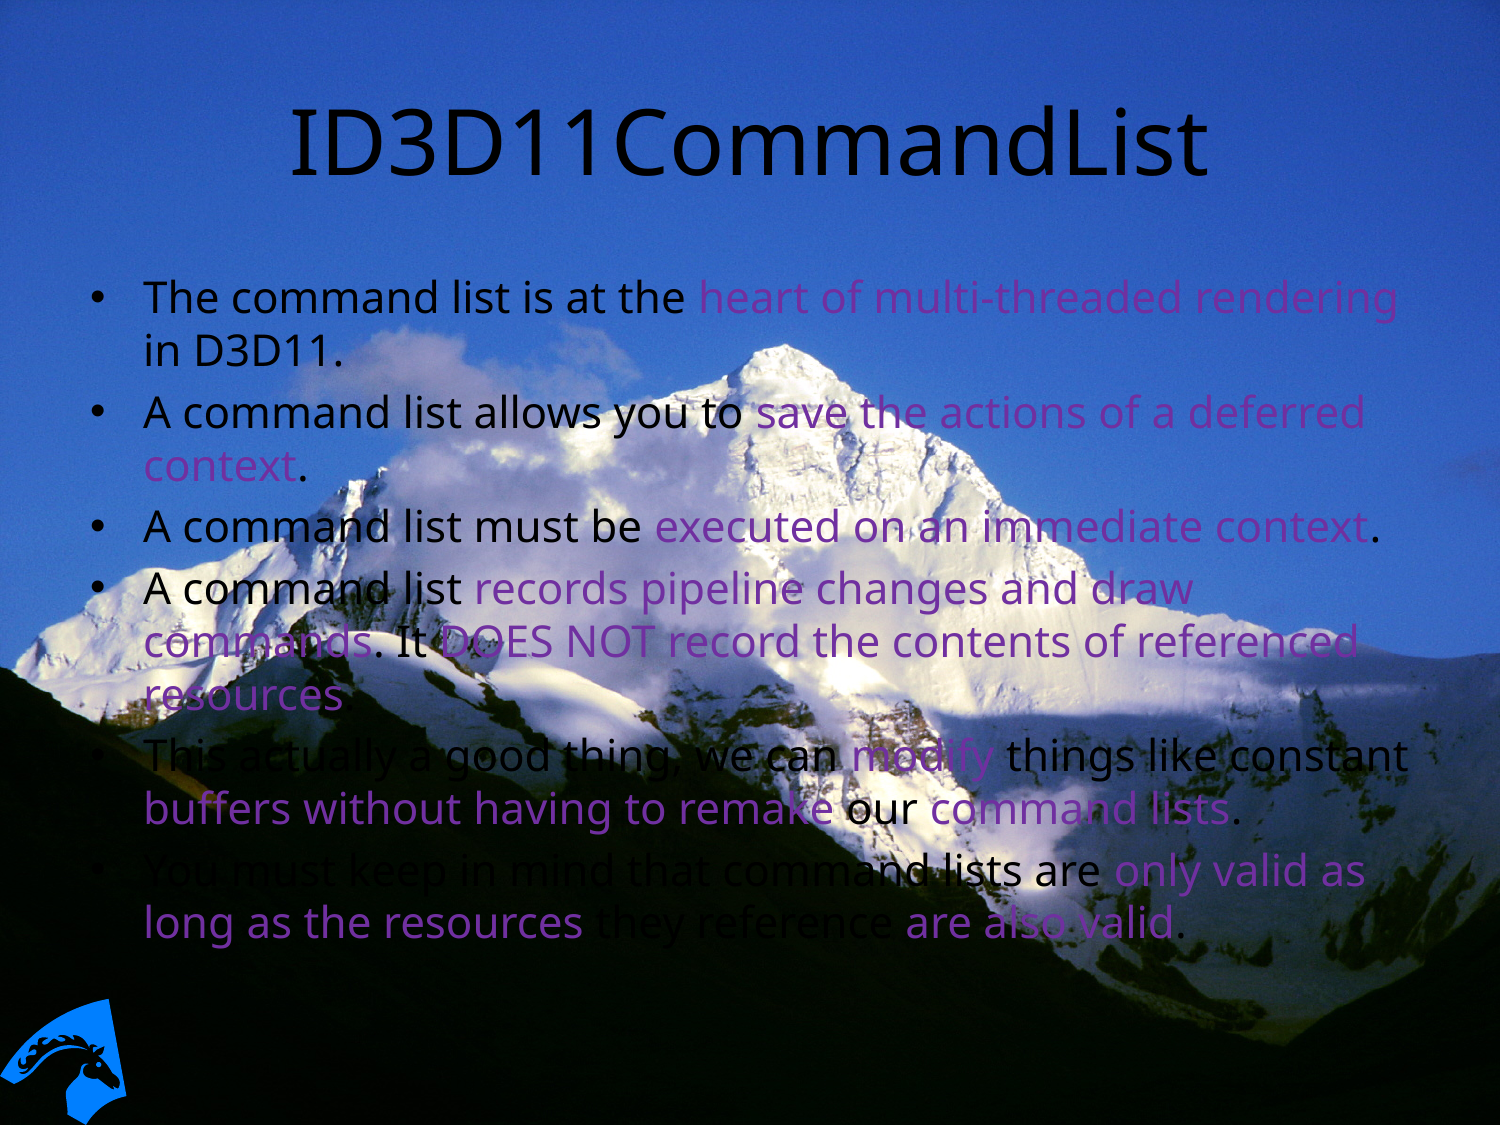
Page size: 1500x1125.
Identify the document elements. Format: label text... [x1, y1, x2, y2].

title ID3D11CommandList [75, 45, 1425, 233]
list The command list is at the heart of multi-threaded rendering in D3D11. A command list allows you to save the actions of a deferred context. A command list must be executed on an immediate context. A command list records pipeline changes and draw commands. It DOES NOT record the contents of referenced resources. This actually a good thing, we can modify things like constant buffers without having to remake our command lists. You must keep in mind that command lists are only valid as long as the resources they reference are also valid. [75, 262, 1425, 1005]
picture [0, 0, 1500, 1125]
